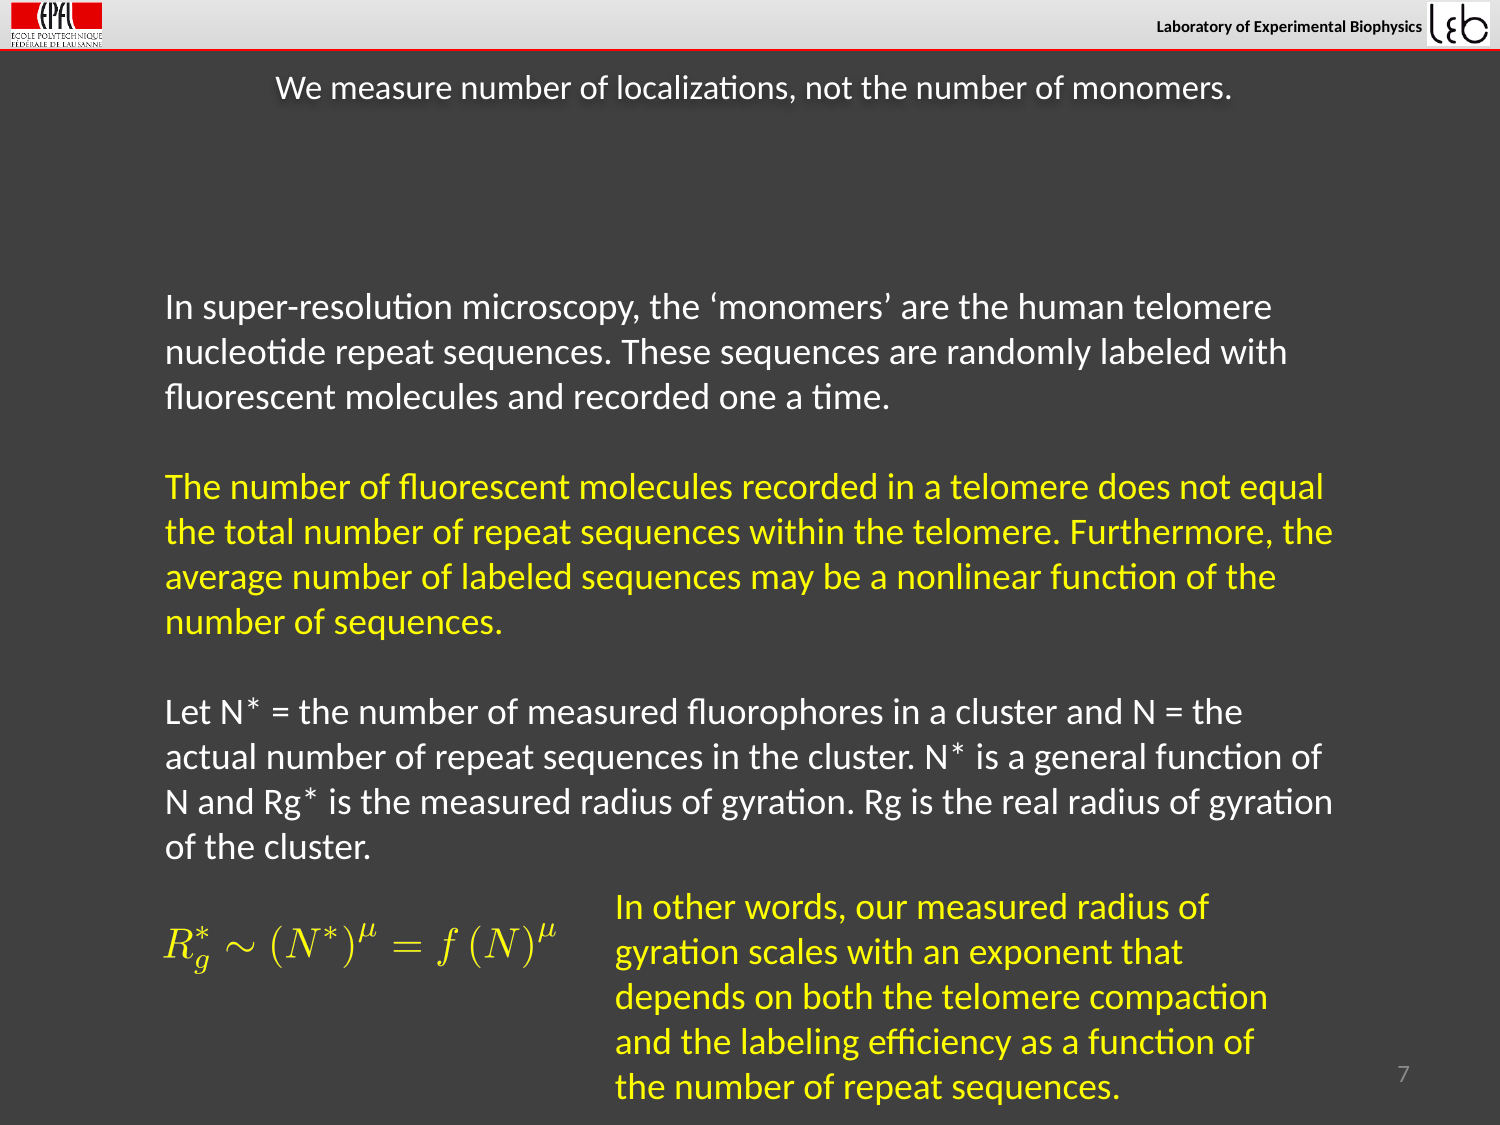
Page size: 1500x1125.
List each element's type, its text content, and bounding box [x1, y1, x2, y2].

text_box In super-resolution microscopy, the ‘monomers’ are the human telomere nucleotide repeat sequences. These sequences are randomly labeled with fluorescent molecules and recorded one a time. The number of fluorescent molecules recorded in a telomere does not equal the total number of repeat sequences within the telomere. Furthermore, the average number of labeled sequences may be a nonlinear function of the number of sequences. Let N* = the number of measured fluorophores in a cluster and N = the actual number of repeat sequences in the cluster. N* is a general function of N and Rg* is the measured radius of gyration. Rg is the real radius of gyration of the cluster. [149, 274, 1350, 875]
picture [1427, 2, 1490, 46]
slide_number 7 [1288, 1042, 1425, 1103]
picture [11, 2, 102, 47]
picture [162, 923, 556, 974]
title We measure number of localizations, not the number of monomers. [246, 57, 1263, 150]
text_box In other words, our measured radius of gyration scales with an exponent that depends on both the telomere compaction and the labeling efficiency as a function of the number of repeat sequences. [599, 874, 1288, 1115]
